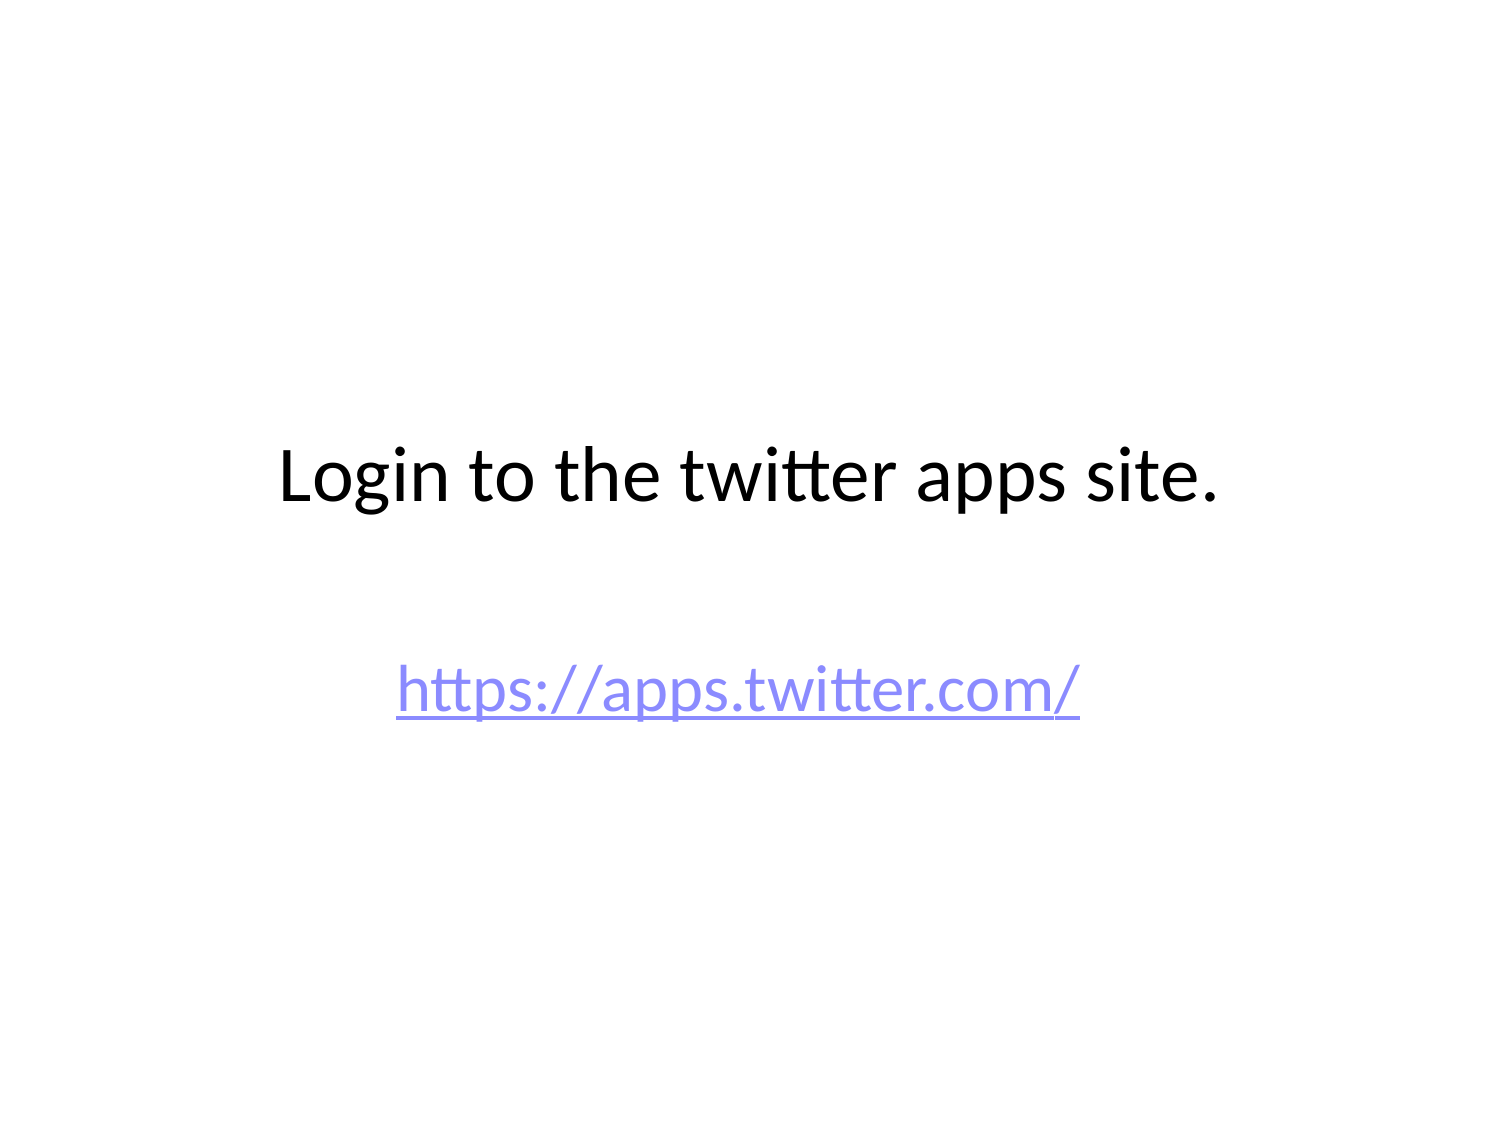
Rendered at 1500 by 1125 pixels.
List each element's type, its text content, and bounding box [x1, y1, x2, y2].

title Login to the twitter apps site. [112, 349, 1388, 591]
subtitle https://apps.twitter.com/ [187, 637, 1289, 925]
